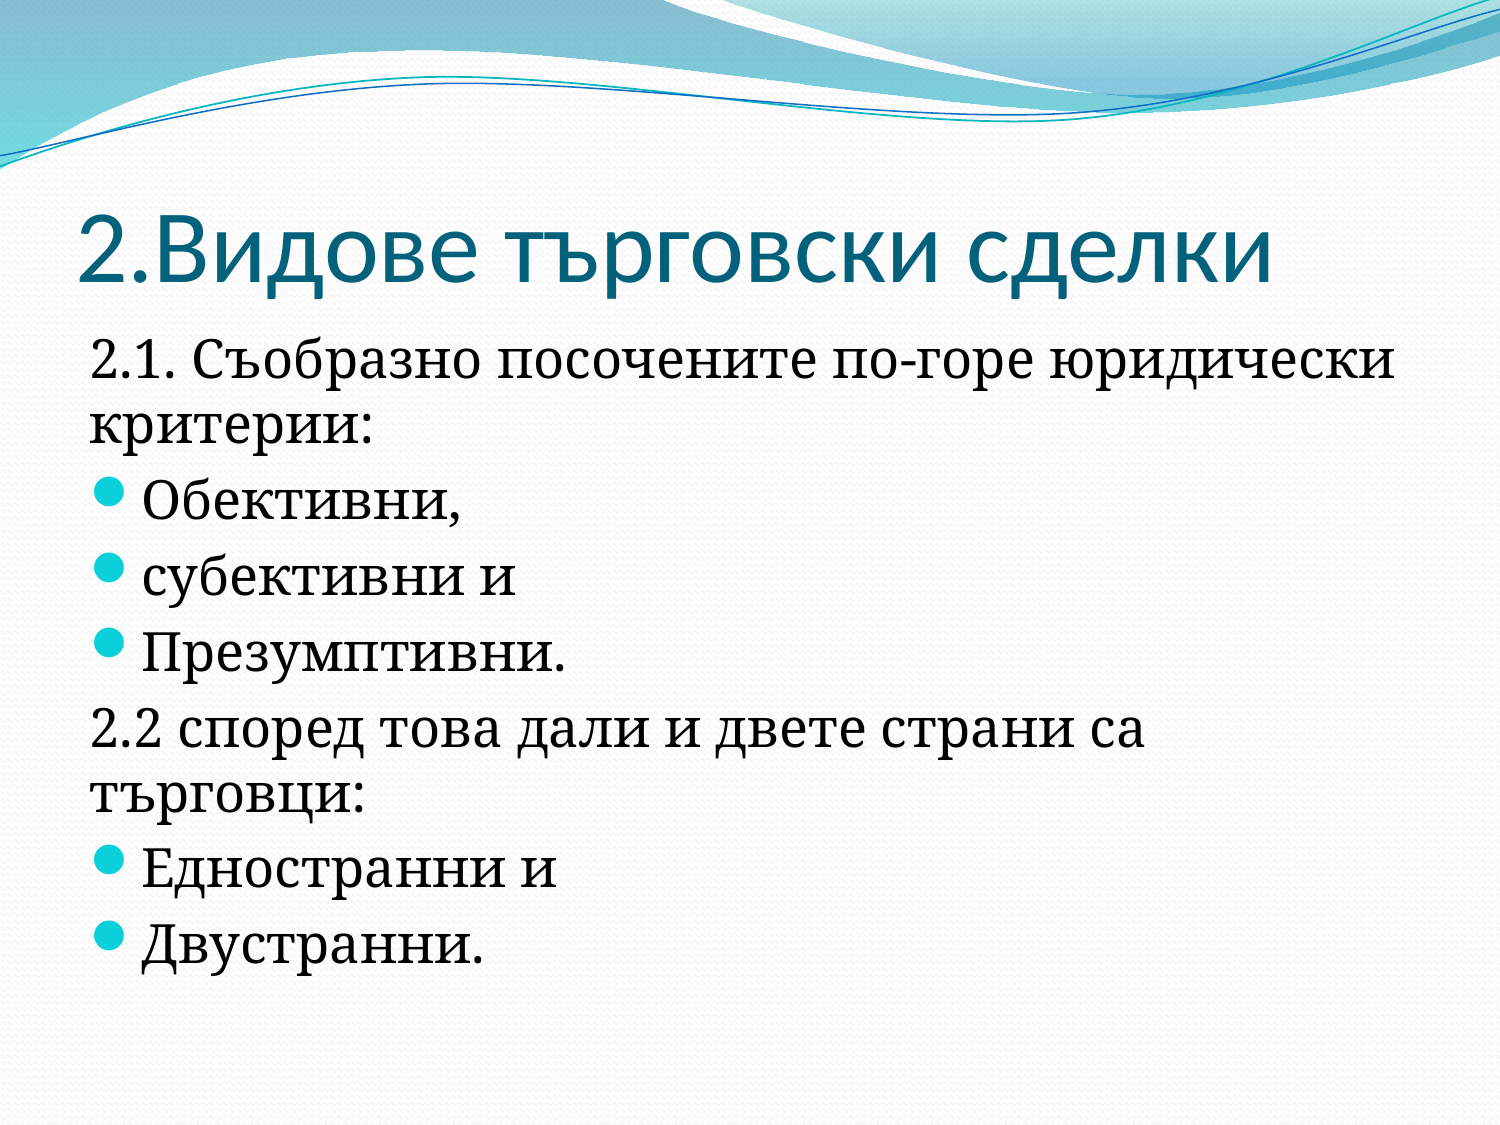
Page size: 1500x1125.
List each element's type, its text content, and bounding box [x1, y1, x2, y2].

list 2.1. Съобразно посочените по-горе юридически критерии: Обективни, субективни и Презумптивни. 2.2 според това дали и двете страни са търговци: Едностранни и Двустранни. [75, 317, 1425, 1038]
title 2.Видове търговски сделки [75, 115, 1425, 303]
